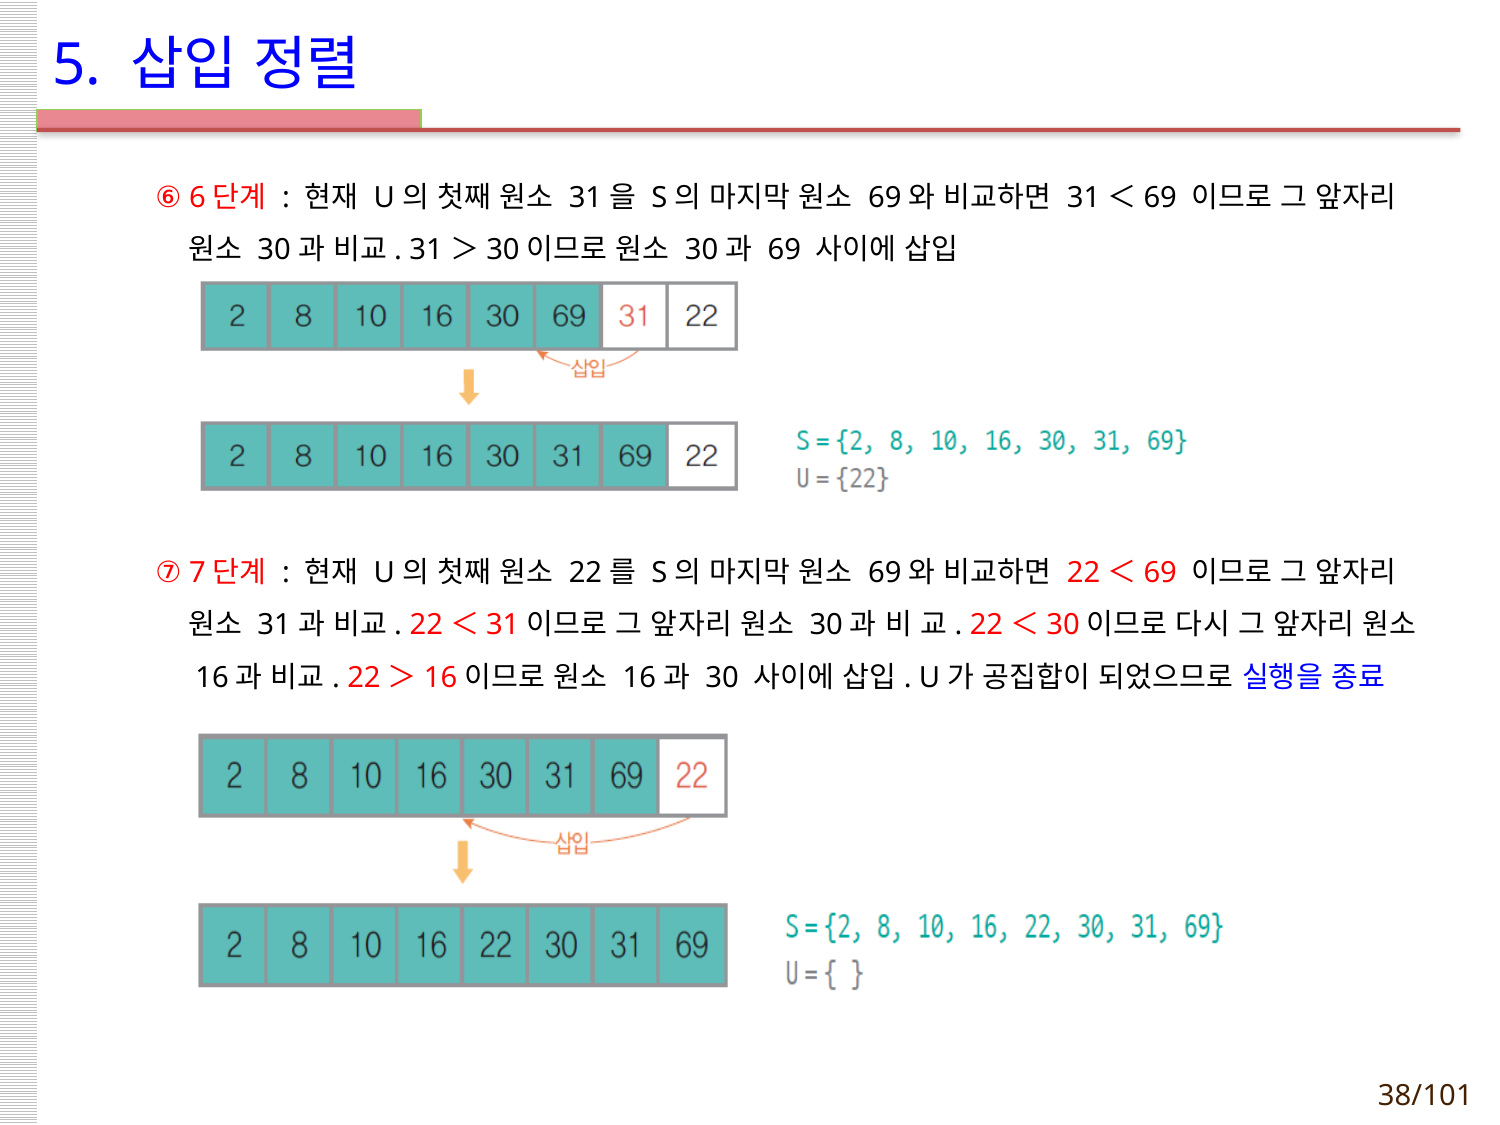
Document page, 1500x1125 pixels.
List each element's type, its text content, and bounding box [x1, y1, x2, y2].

title 5. 삽입 정렬 [37, 13, 1278, 109]
picture [194, 727, 1228, 998]
picture [194, 278, 1188, 500]
list ⑥ 6단계 : 현재 U의 첫째 원소 31을 S의 마지막 원소 69와 비교하면 31＜69 이므로 그 앞자리 원소 30과 비교. 31＞30이므로 원소 30과 69 사이에 삽입 ⑦ 7단계 : 현재 U의 첫째 원소 22를 S의 마지막 원소 69와 비교하면 22＜69 이므로 그 앞자리 원소 31과 비교. 22＜31이므로 그 앞자리 원소 30과 비 교. 22＜30이므로 다시 그 앞자리 원소 16과 비교. 22＞16이므로 원소 16과 30 사이에 삽입. U가 공집합이 되었으므로 실행을 종료 [37, 152, 1463, 1091]
